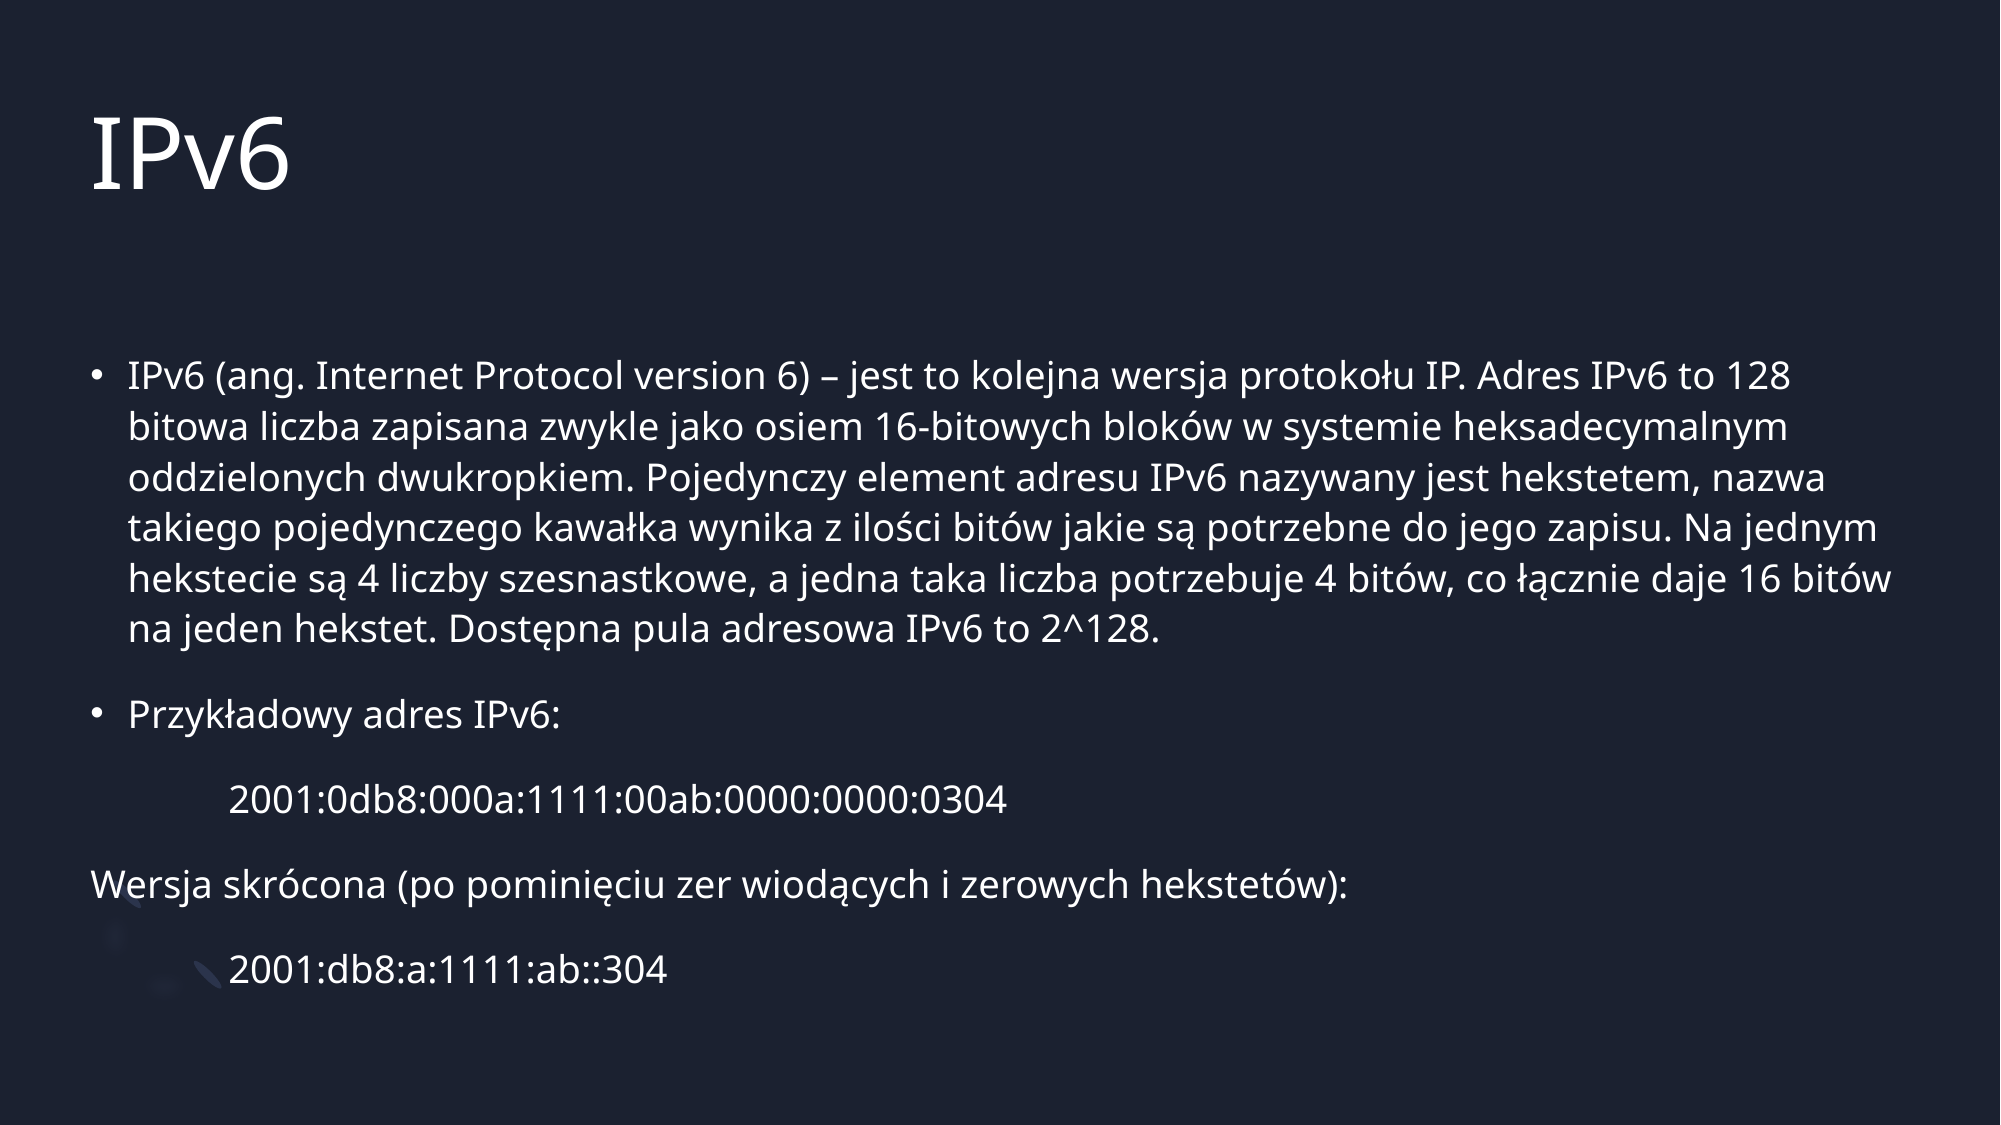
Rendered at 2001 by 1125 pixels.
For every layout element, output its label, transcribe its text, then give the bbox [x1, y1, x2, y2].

title IPv6 [90, 90, 1910, 309]
list IPv6 (ang. Internet Protocol version 6) – jest to kolejna wersja protokołu IP. Adres IPv6 to 128 bitowa liczba zapisana zwykle jako osiem 16-bitowych bloków w systemie heksadecymalnym oddzielonych dwukropkiem. Pojedynczy element adresu IPv6 nazywany jest hekstetem, nazwa takiego pojedynczego kawałka wynika z ilości bitów jakie są potrzebne do jego zapisu. Na jednym hekstecie są 4 liczby szesnastkowe, a jedna taka liczba potrzebuje 4 bitów, co łącznie daje 16 bitów na jeden hekstet. Dostępna pula adresowa IPv6 to 2^128. Przykładowy adres IPv6: 2001:0db8:000a:1111:00ab:0000:0000:0304 Wersja skrócona (po pominięciu zer wiodących i zerowych hekstetów): 2001:db8:a:1111:ab::304 [90, 346, 1910, 1000]
